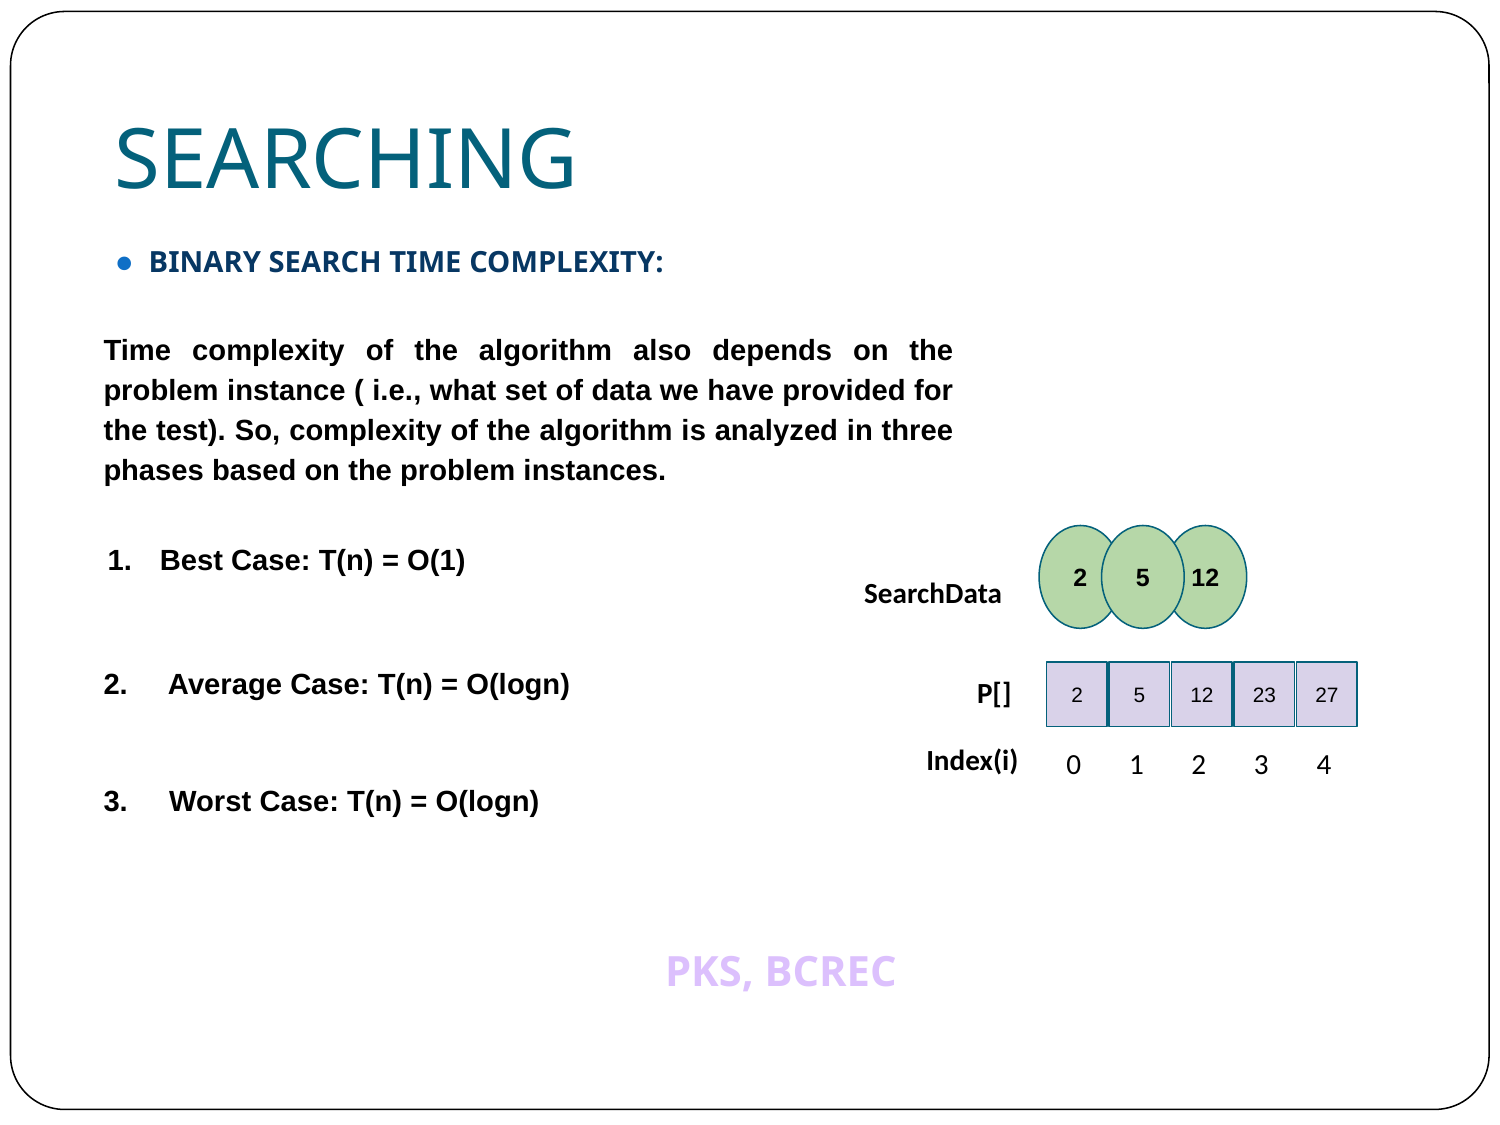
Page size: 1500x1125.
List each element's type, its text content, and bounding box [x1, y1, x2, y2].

text_box 2 [1046, 661, 1108, 727]
text_box 0 [1051, 730, 1084, 795]
text_box 3 [1239, 730, 1272, 795]
text_box Best Case: T(n) = O(1) [69, 520, 504, 624]
text_box P[] [962, 659, 1036, 710]
text_box 2. Average Case: T(n) = O(logn) [88, 645, 598, 748]
text_box 2 [1039, 525, 1111, 629]
text_box SearchData [849, 559, 1036, 610]
text_box Index(i) [911, 726, 1036, 777]
text_box 27 [1296, 661, 1358, 727]
text_box 12 [1174, 525, 1247, 629]
text_box 5 [1101, 525, 1185, 629]
text_box 1 [1114, 730, 1147, 795]
text_box BINARY SEARCH TIME COMPLEXITY: Time complexity of the algorithm also depends on the problem instance ( i.e., what set of data we have provided for the test). So, complexity of the algorithm is analyzed in three phases based on the problem instances. [88, 228, 970, 469]
text_box 5 [1109, 661, 1170, 727]
text_box 4 [1301, 730, 1334, 795]
text_box 2 [1176, 730, 1209, 795]
title SEARCHING [99, 32, 1375, 220]
text_box 12 [1171, 661, 1233, 727]
text_box 23 [1234, 661, 1295, 727]
text_box 3. Worst Case: T(n) = O(logn) [88, 761, 598, 865]
